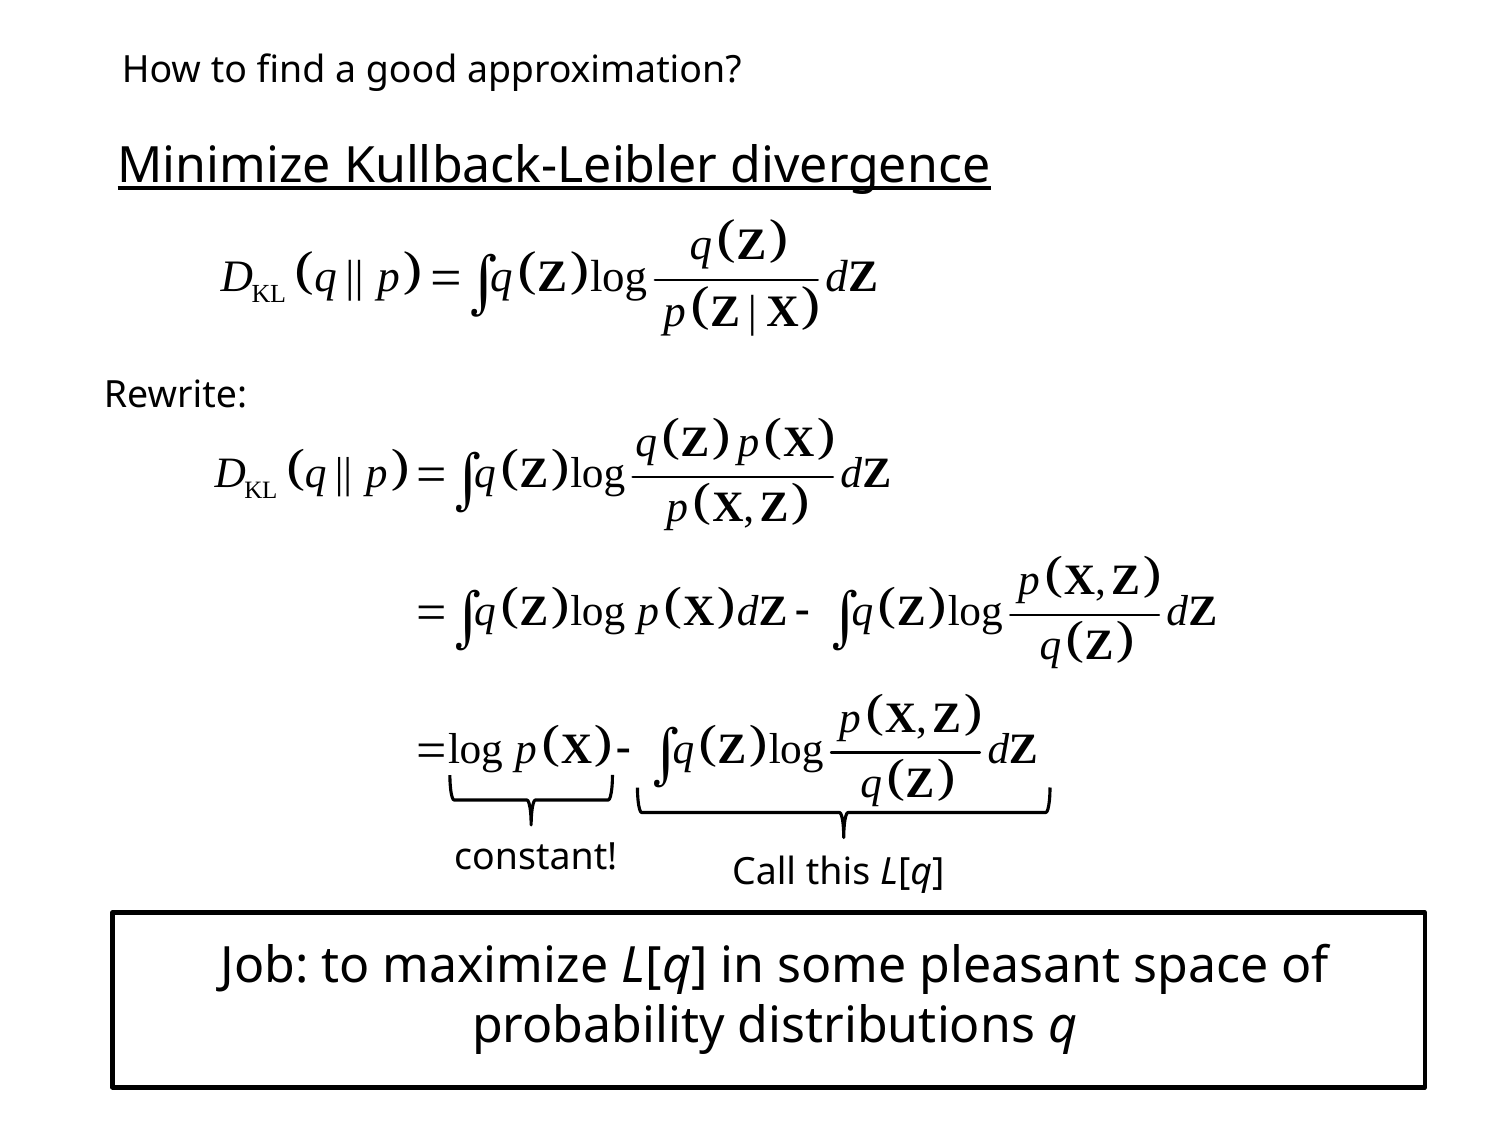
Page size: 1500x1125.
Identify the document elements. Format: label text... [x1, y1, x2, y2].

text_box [206, 412, 1226, 821]
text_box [212, 212, 888, 352]
text_box [110, 910, 1427, 1090]
text_box How to find a good approximation? [107, 37, 757, 98]
text_box constant! [439, 830, 633, 885]
text_box Rewrite: [89, 362, 263, 423]
text_box Call this L[q] [717, 839, 960, 900]
text_box Minimize Kullback-Leibler divergence [102, 124, 1006, 200]
